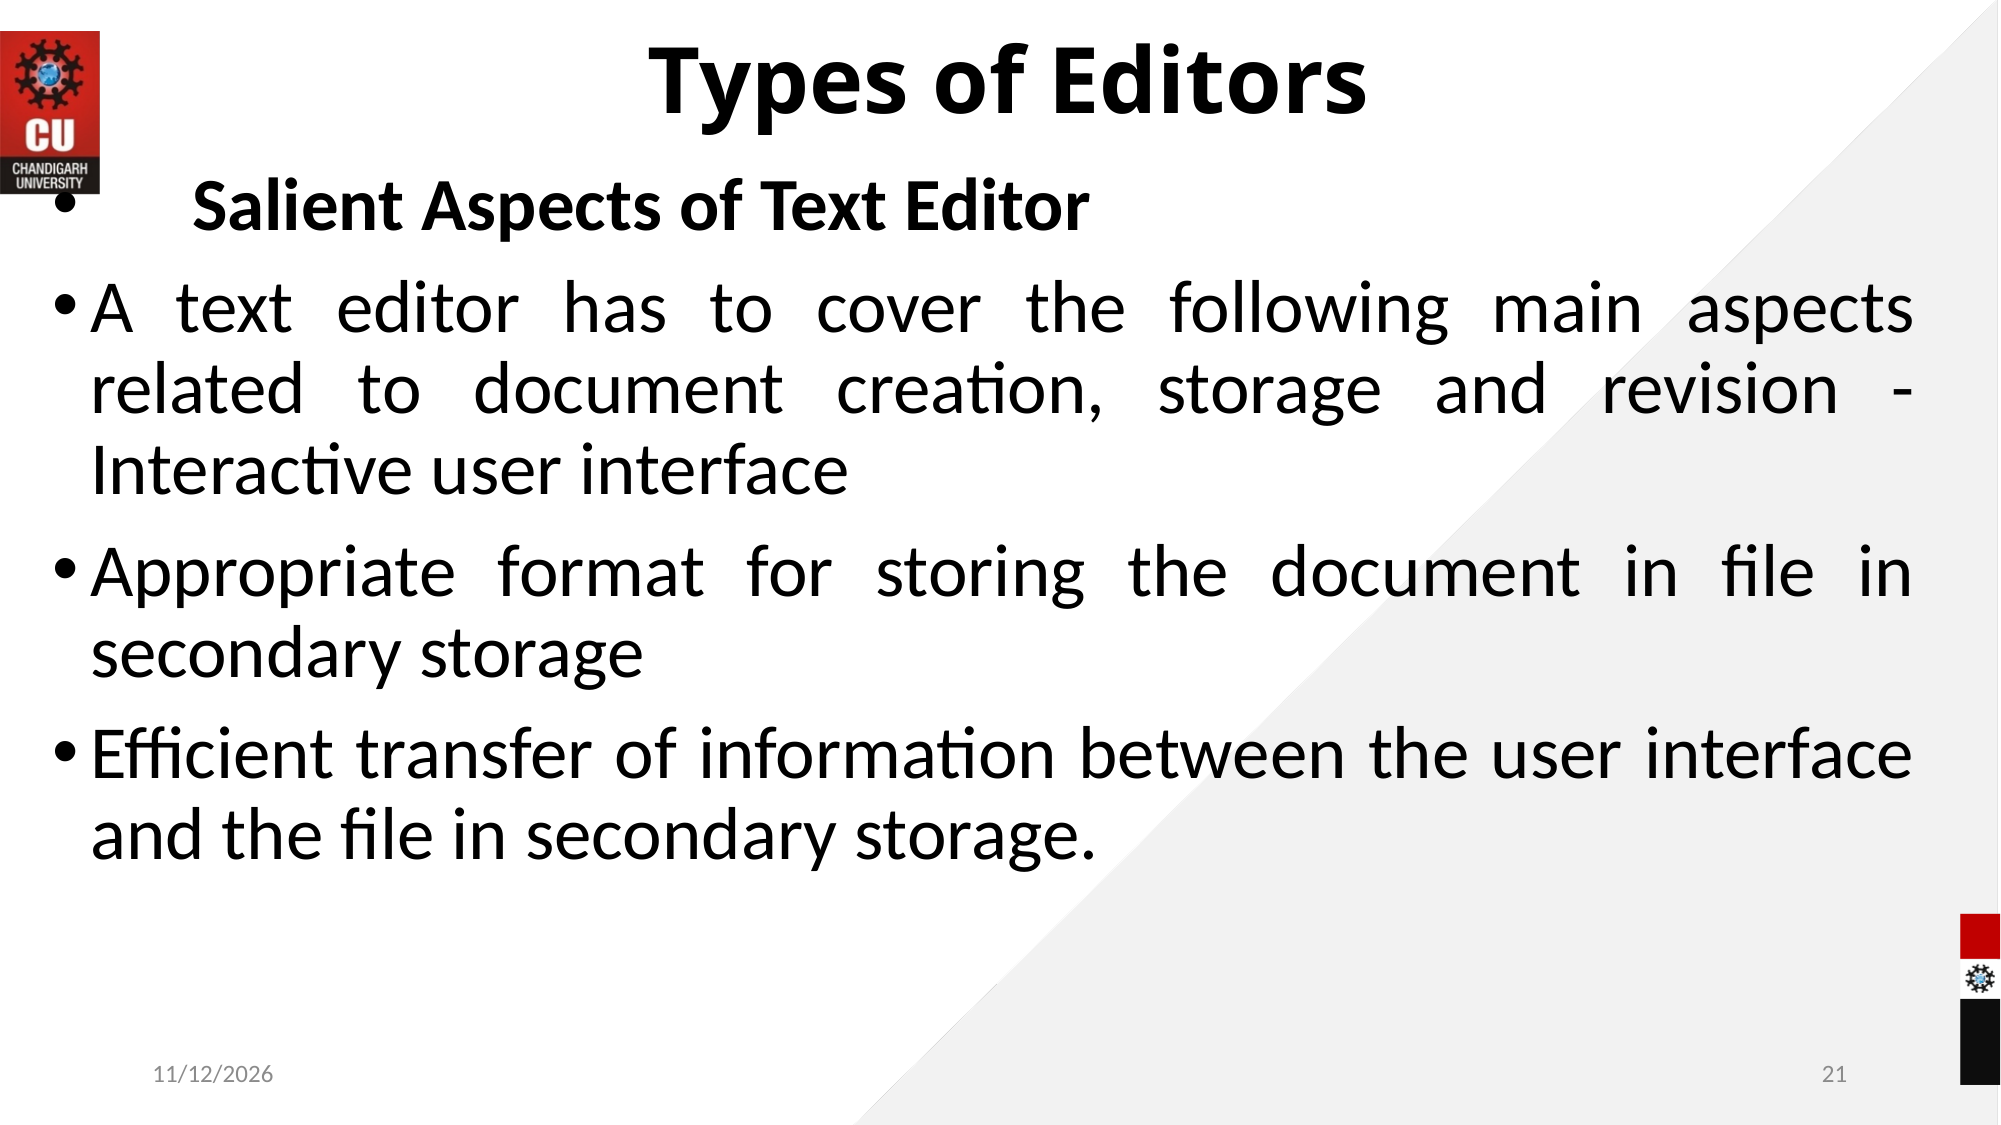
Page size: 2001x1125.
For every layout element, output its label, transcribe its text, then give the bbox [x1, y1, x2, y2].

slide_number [137, 1042, 588, 1103]
title Types of Editors [158, 0, 1884, 158]
slide_number 21 [1412, 1042, 1863, 1103]
picture [0, 0, 2001, 1125]
list Salient Aspects of Text Editor A text editor has to cover the following main aspects related to document creation, storage and revision -Interactive user interface Appropriate format for storing the document in file in secondary storage Efficient transfer of information between the user interface and the file in secondary storage. [37, 158, 1932, 1080]
